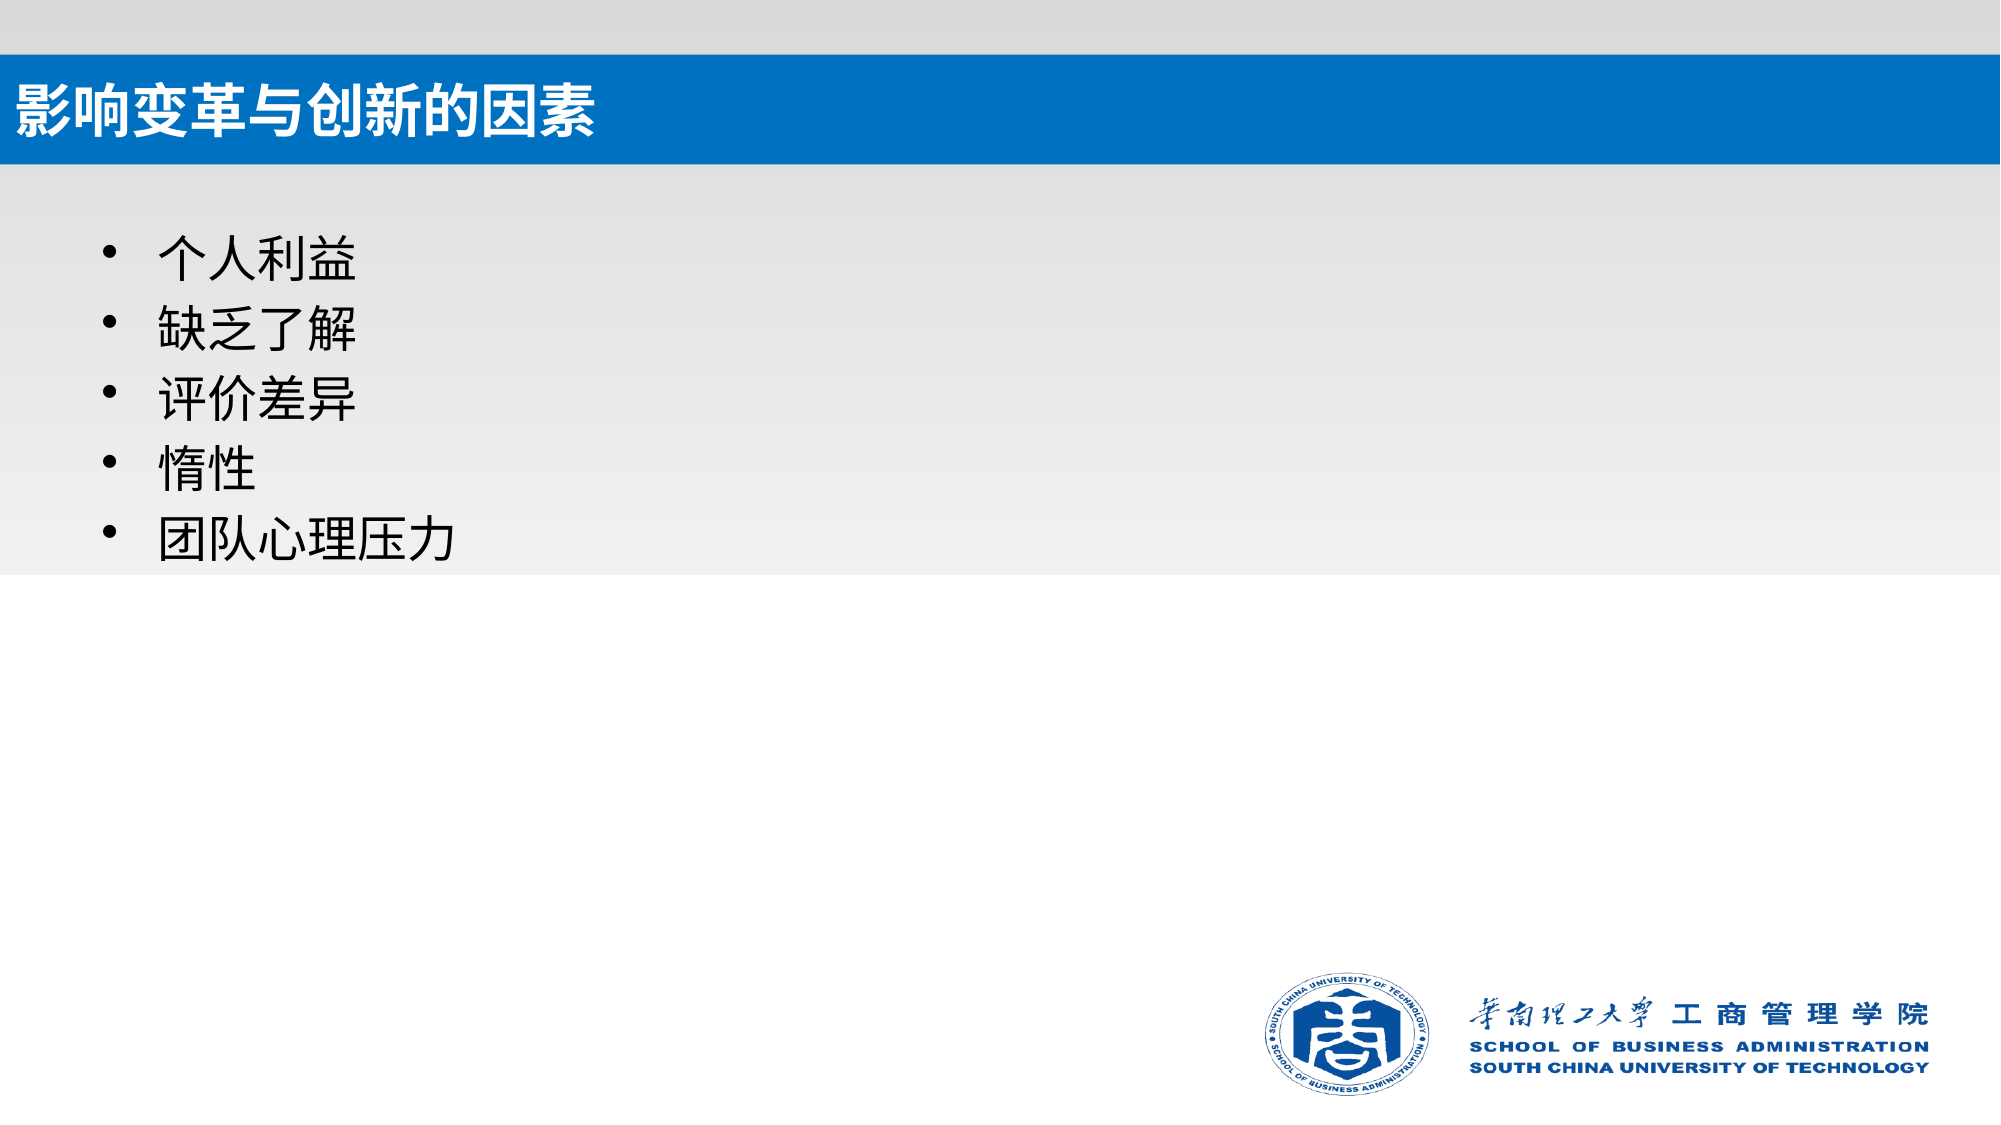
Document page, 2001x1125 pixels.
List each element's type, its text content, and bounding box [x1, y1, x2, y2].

list 个人利益 缺乏了解 评价差异 惰性 团队心理压力 [86, 219, 1898, 1006]
picture [1241, 941, 1961, 1125]
title 影响变革与创新的因素 [0, 54, 2000, 165]
